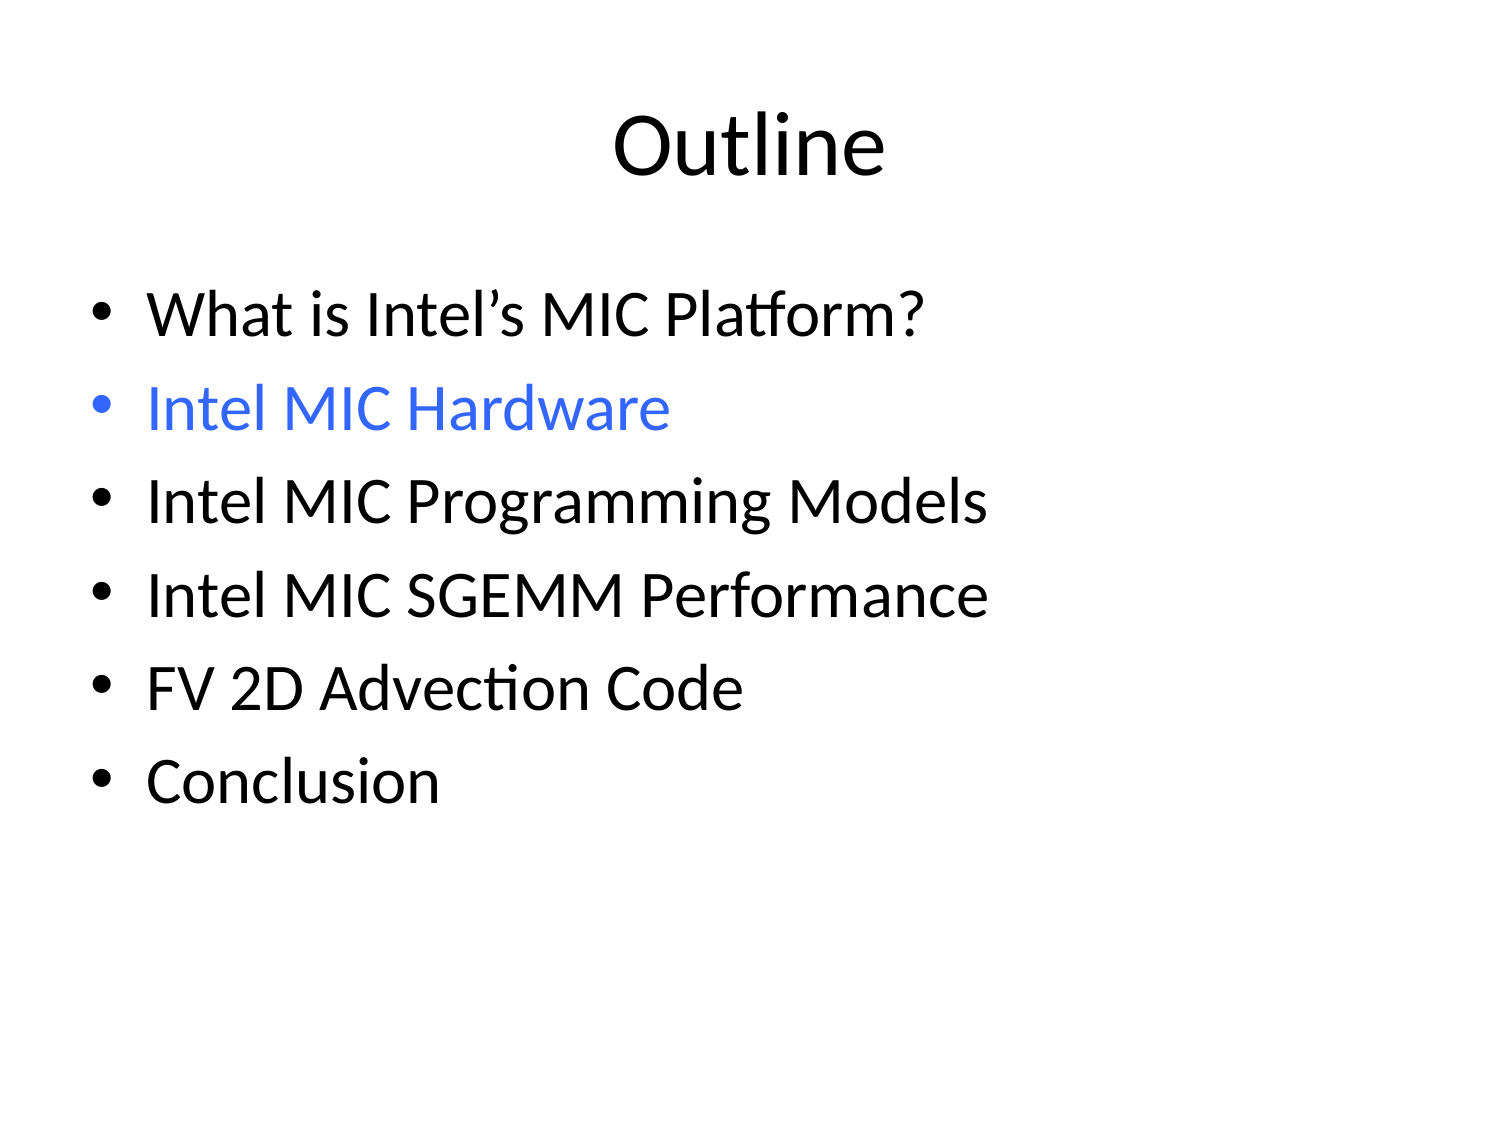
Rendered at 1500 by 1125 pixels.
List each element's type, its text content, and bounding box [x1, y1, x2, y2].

title Outline [75, 45, 1425, 233]
list What is Intel’s MIC Platform? Intel MIC Hardware Intel MIC Programming Models Intel MIC SGEMM Performance FV 2D Advection Code Conclusion [75, 262, 1425, 1005]
